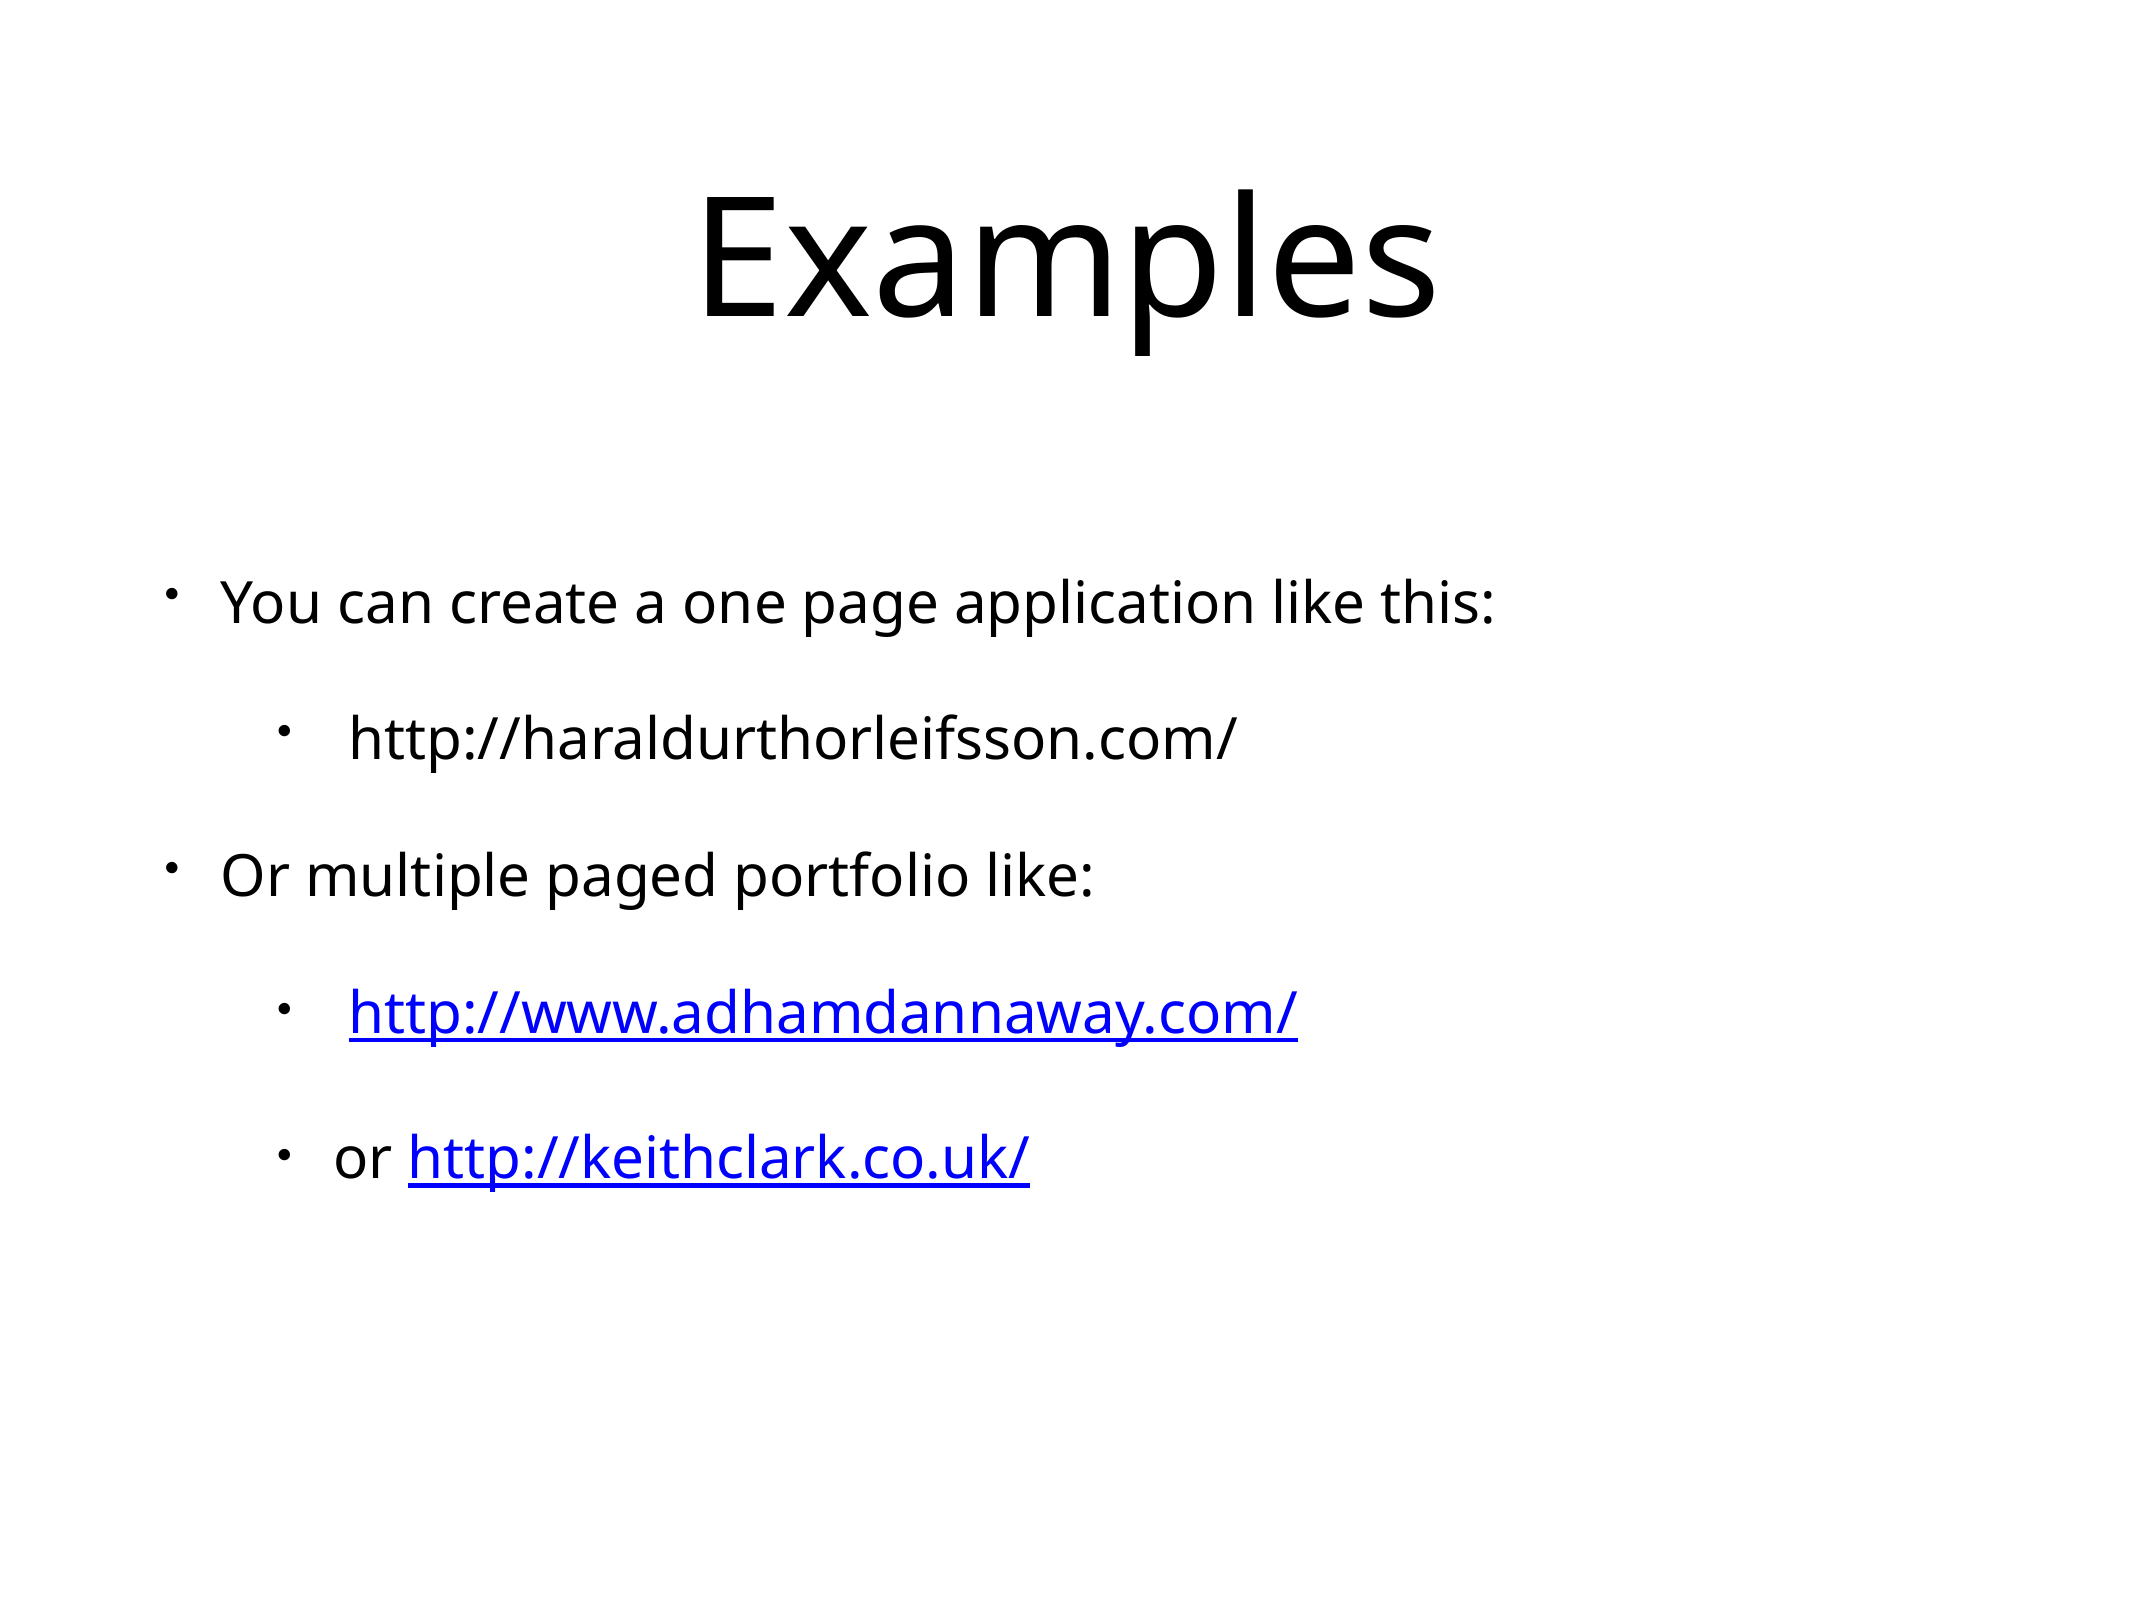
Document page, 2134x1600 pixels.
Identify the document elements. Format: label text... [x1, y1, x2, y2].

list You can create a one page application like this: http://haraldurthorleifsson.com/ Or multiple paged portfolio like: http://www.adhamdannaway.com/ or http://keithclark.co.uk/ [155, 366, 2013, 1399]
title Examples [155, 72, 1978, 366]
